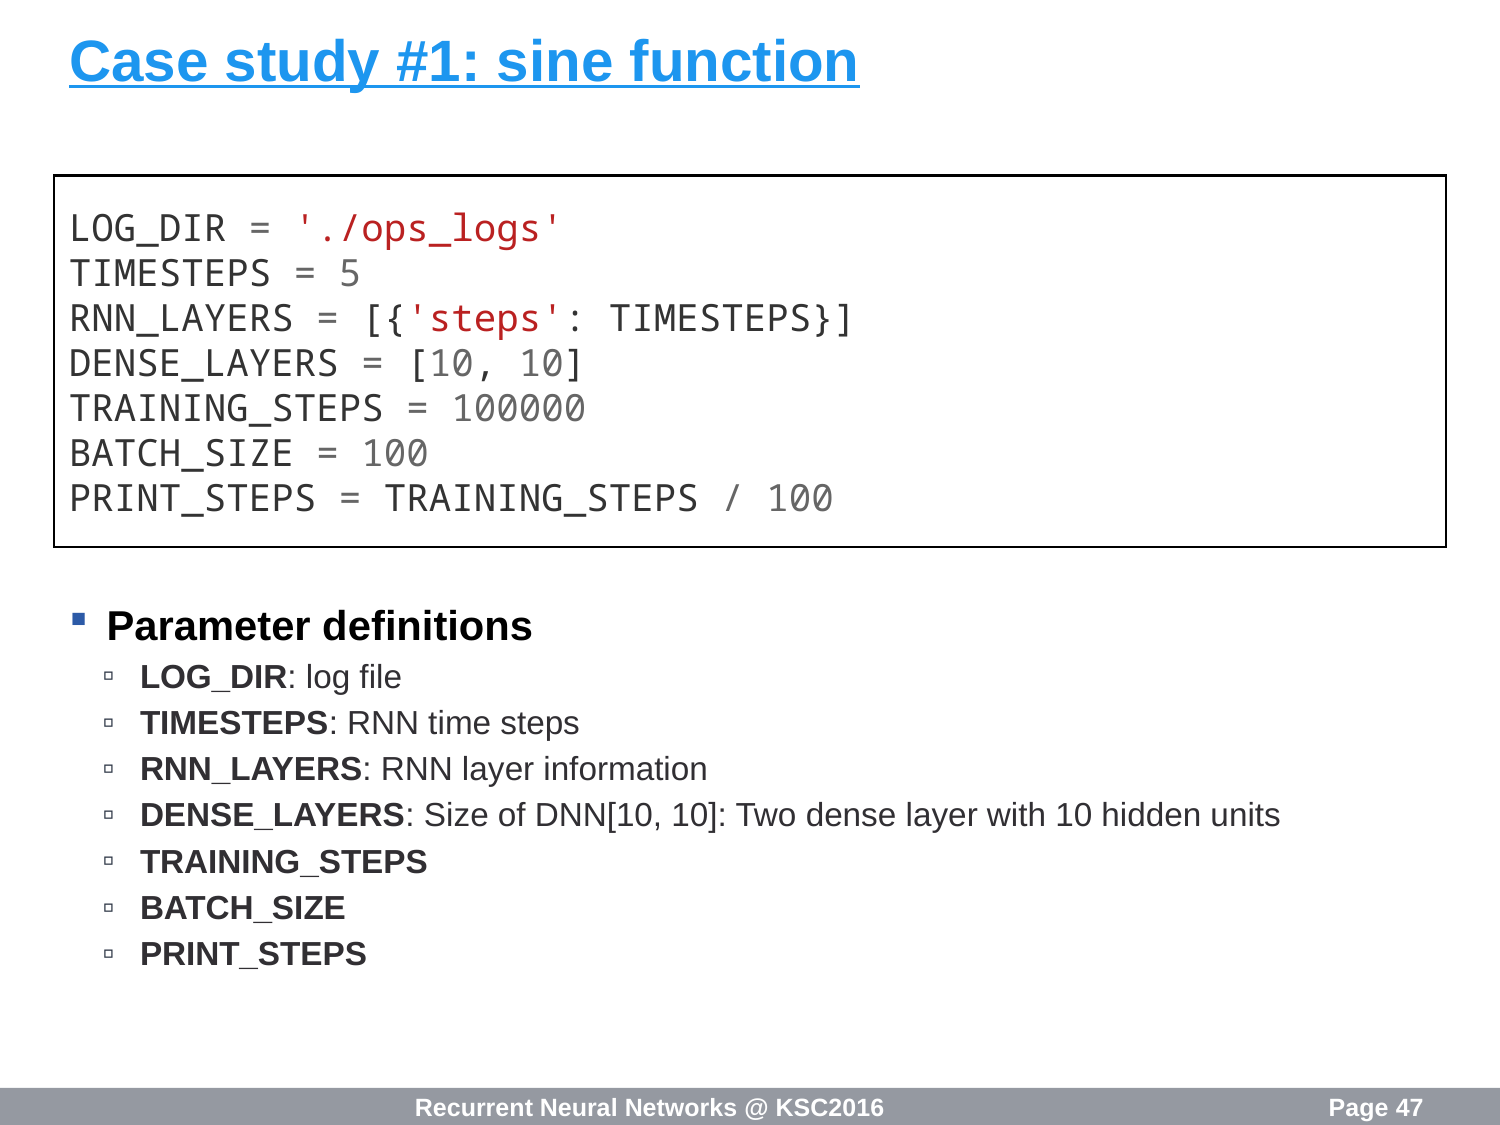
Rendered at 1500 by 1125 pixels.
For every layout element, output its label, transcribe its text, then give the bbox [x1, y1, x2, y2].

list Parameter definitions LOG_DIR: log file TIMESTEPS: RNN time steps RNN_LAYERS: RNN layer information DENSE_LAYERS: Size of DNN[10, 10]: Two dense layer with 10 hidden units TRAINING_STEPS BATCH_SIZE PRINT_STEPS [54, 596, 1446, 1030]
title Case study #1: sine function [54, 0, 1446, 126]
footer Recurrent Neural Networks @ KSC2016 [0, 1087, 1301, 1125]
text_box LOG_DIR = './ops_logs' TIMESTEPS = 5 RNN_LAYERS = [{'steps': TIMESTEPS}] DENSE_LAYERS = [10, 10] TRAINING_STEPS = 100000 BATCH_SIZE = 100 PRINT_STEPS = TRAINING_STEPS / 100 [53, 174, 1447, 548]
slide_number Page 47 [1301, 1087, 1446, 1125]
